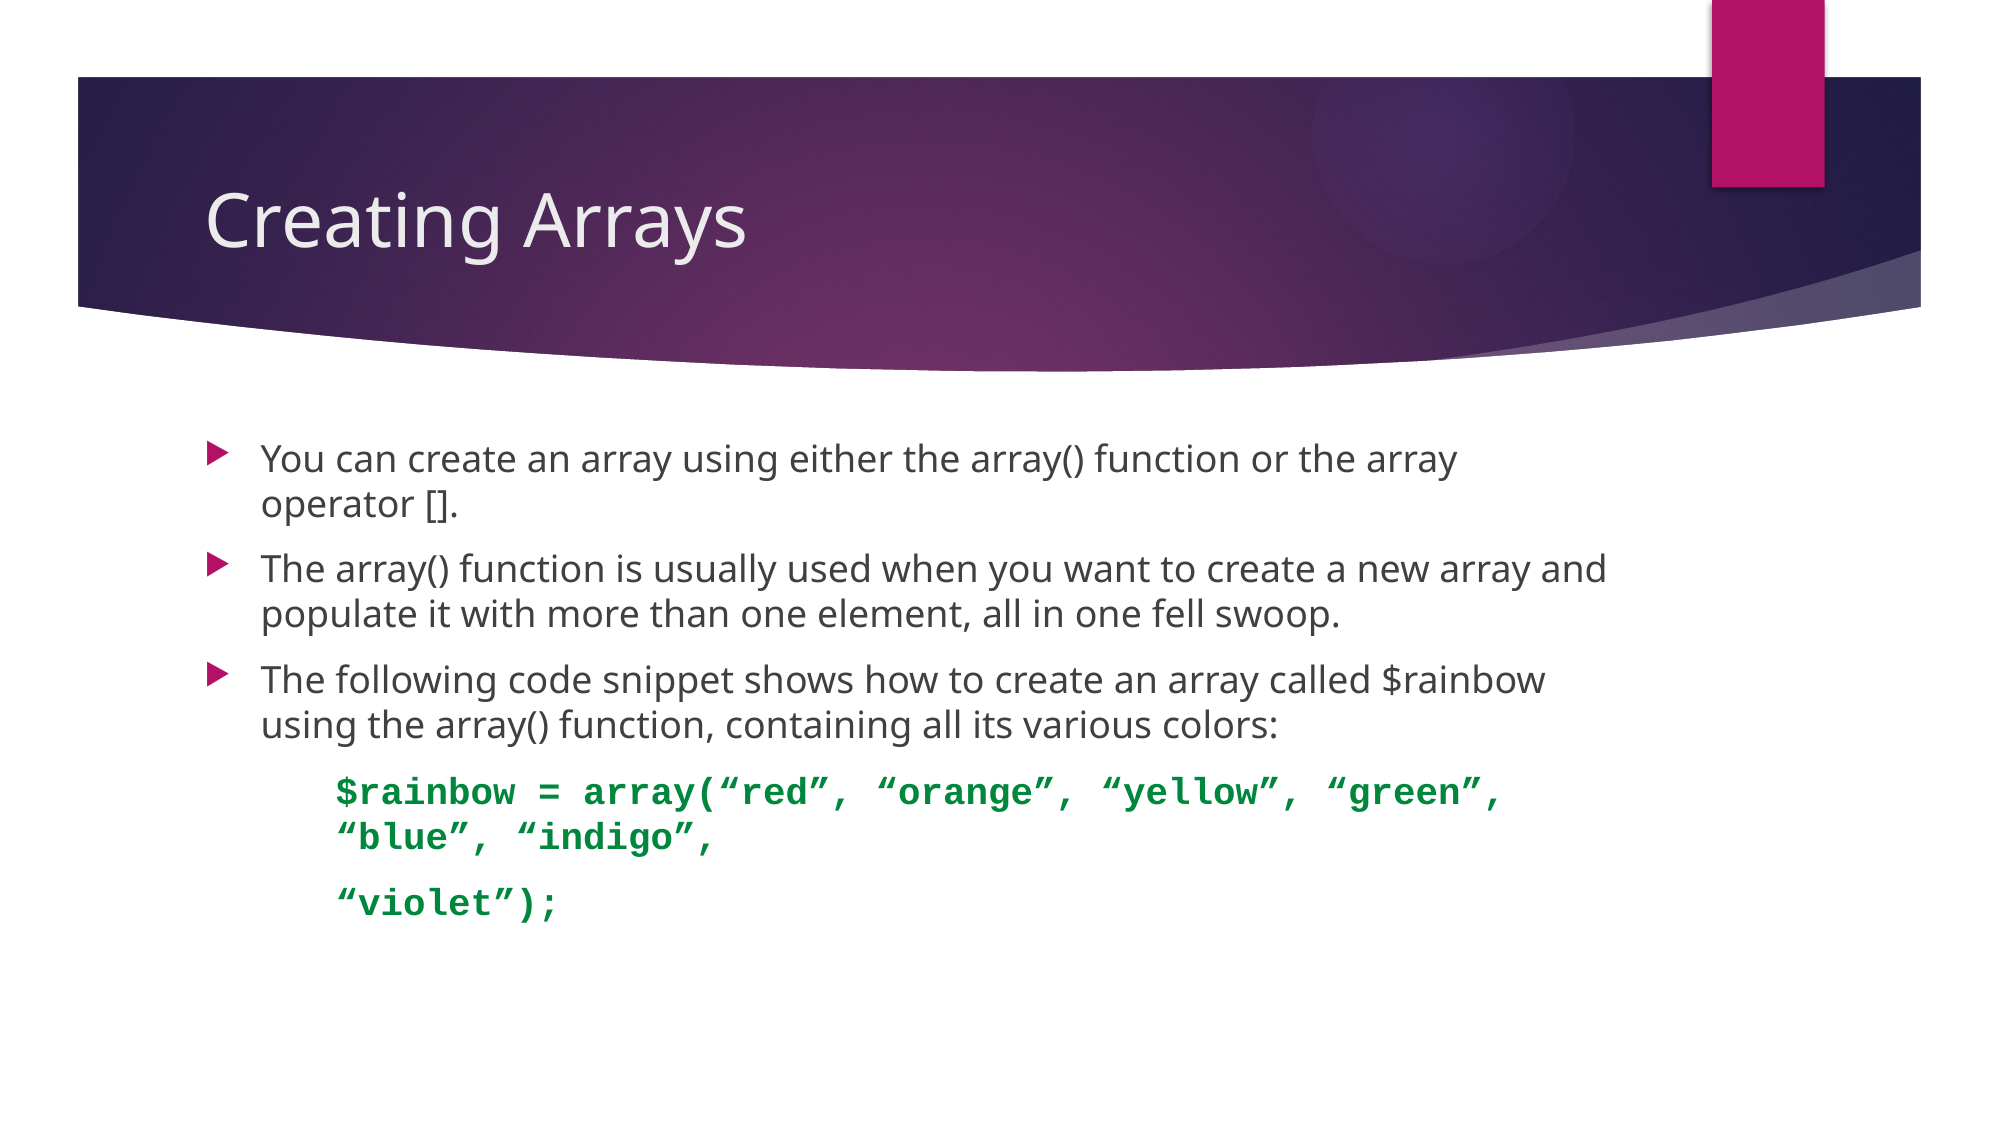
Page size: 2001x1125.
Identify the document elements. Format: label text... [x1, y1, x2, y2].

title Creating Arrays [189, 159, 1627, 276]
list You can create an array using either the array() function or the array operator []. The array() function is usually used when you want to create a new array and populate it with more than one element, all in one fell swoop. The following code snippet shows how to create an array called $rainbow using the array() function, containing all its various colors: $rainbow = array(“red”, “orange”, “yellow”, “green”, “blue”, “indigo”, “violet”); [189, 427, 1638, 988]
